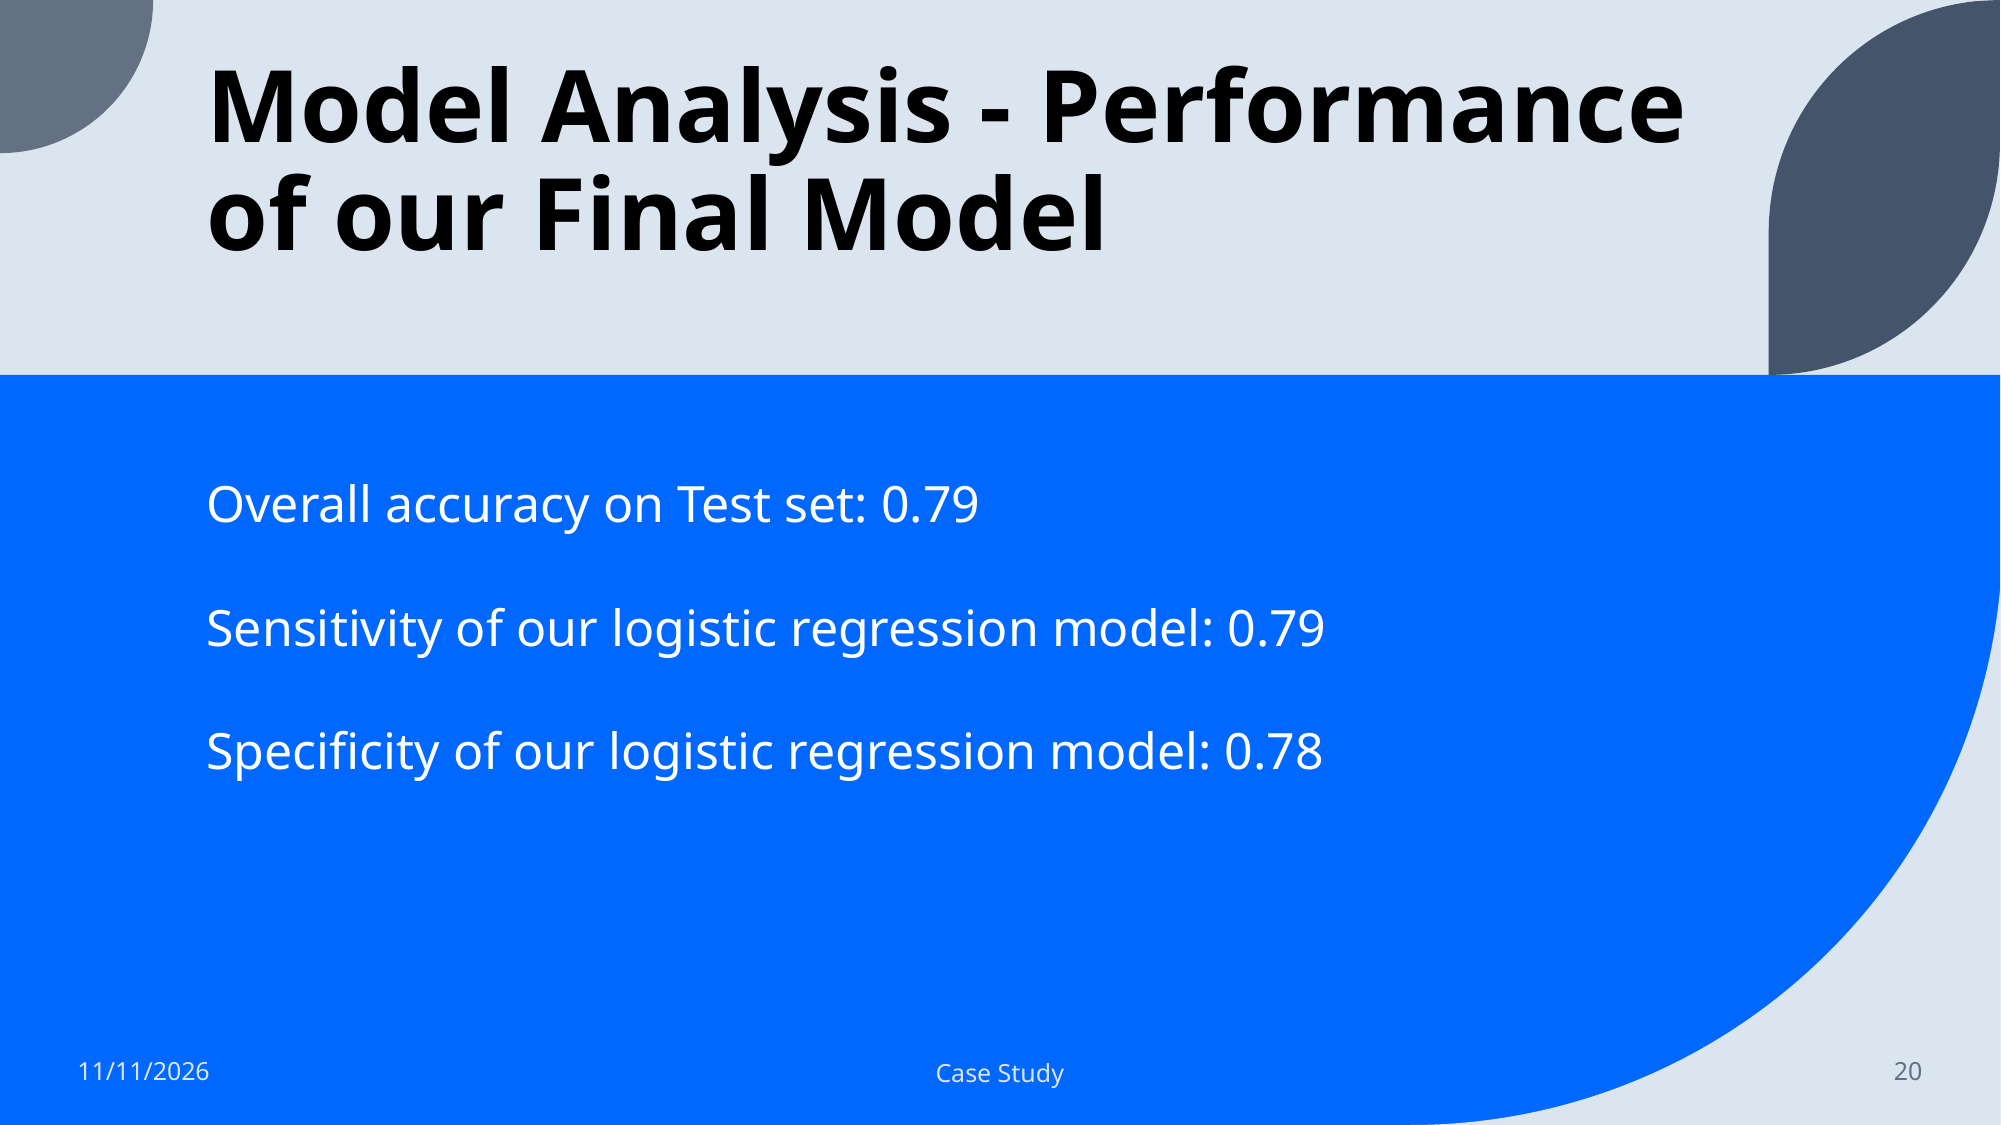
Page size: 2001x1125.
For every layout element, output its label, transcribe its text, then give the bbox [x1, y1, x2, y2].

footer Case Study [662, 1042, 1338, 1103]
title Model Analysis - Performance of our Final Model [191, 62, 1796, 280]
slide_number 20 [1674, 1042, 1938, 1103]
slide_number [62, 1042, 513, 1103]
list Overall accuracy on Test set: 0.79 Sensitivity of our logistic regression model: 0.79 Specificity of our logistic regression model: 0.78 [191, 435, 1796, 999]
